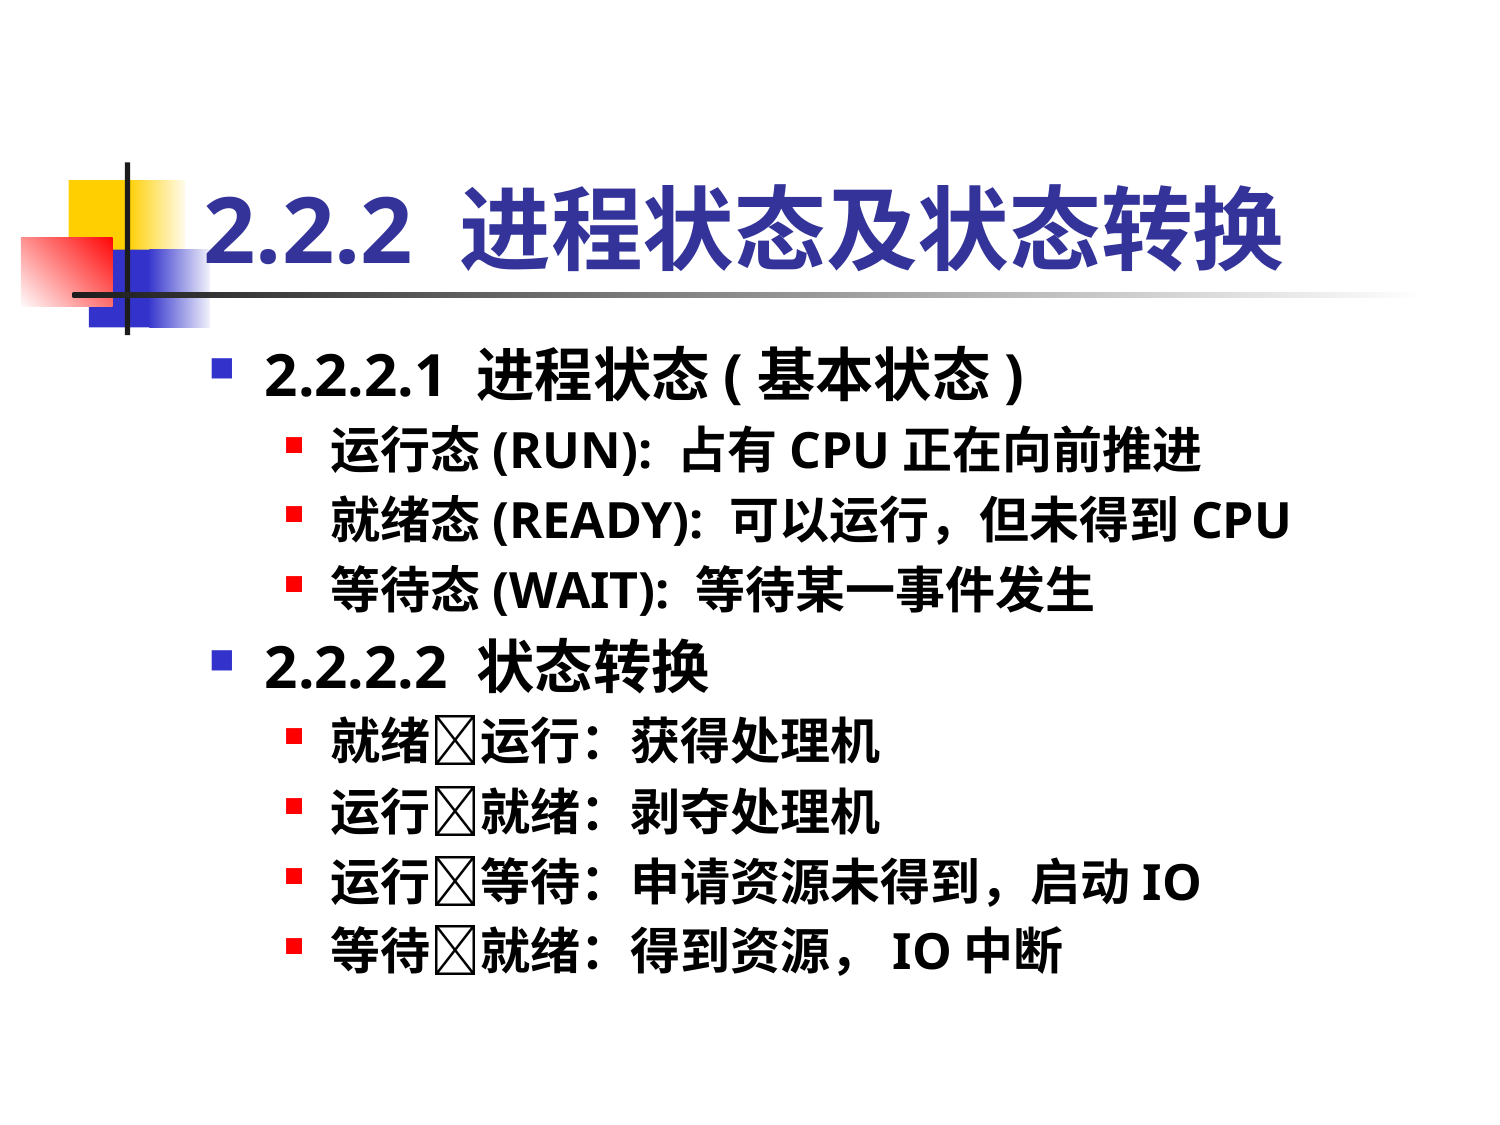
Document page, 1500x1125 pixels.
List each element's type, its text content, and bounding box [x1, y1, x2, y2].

list 2.2.2.1 进程状态(基本状态) 运行态(RUN): 占有CPU正在向前推进 就绪态(READY): 可以运行，但未得到CPU 等待态(WAIT): 等待某一事件发生 2.2.2.2 状态转换 就绪运行：获得处理机 运行就绪：剥夺处理机 运行等待：申请资源未得到，启动IO 等待就绪：得到资源，IO中断 [193, 330, 1470, 1007]
title 2.2.2 进程状态及状态转换 [188, 101, 1468, 289]
